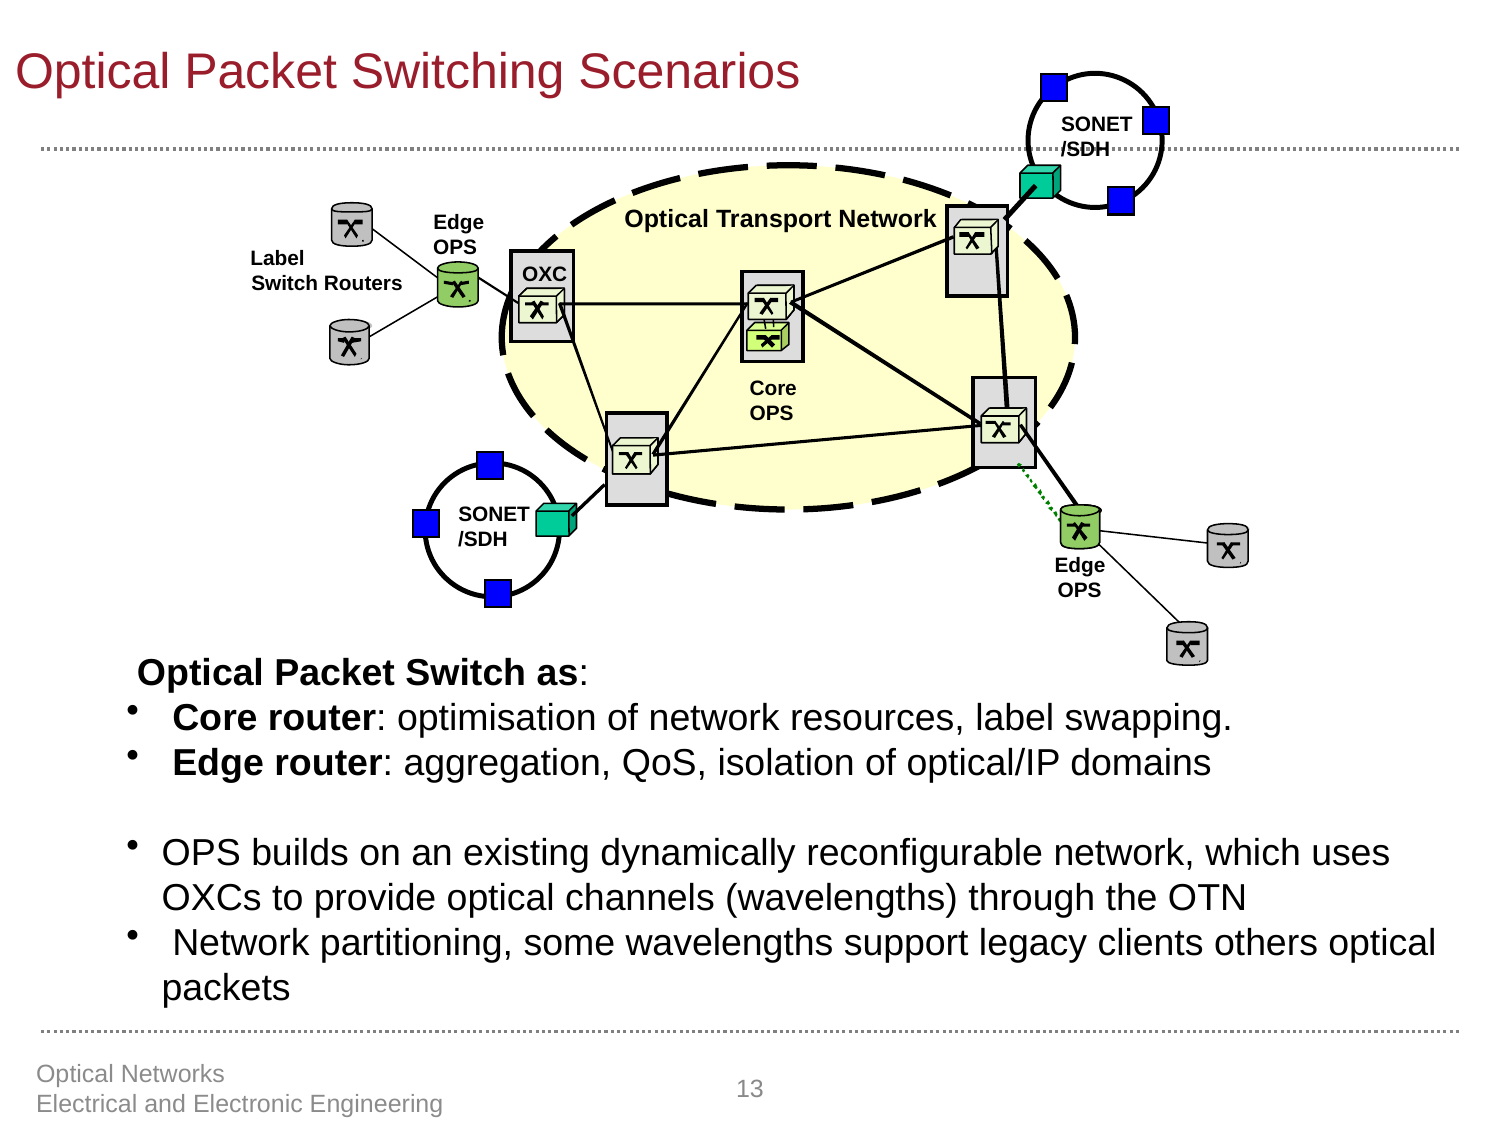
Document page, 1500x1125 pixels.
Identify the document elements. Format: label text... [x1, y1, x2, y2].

footer Optical Networks Electrical and Electronic Engineering [21, 1057, 656, 1118]
text_box Optical Packet Switching Scenarios [0, 30, 825, 107]
text_box Optical Packet Switch as: Core router: optimisation of network resources, label swapping. Edge router: aggregation, QoS, isolation of optical/IP domains OPS builds on an existing dynamically reconfigurable network, which uses OXCs to provide optical channels (wavelengths) through the OTN Network partitioning, some wavelengths support legacy clients others optical packets [111, 640, 1479, 1060]
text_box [250, 73, 1250, 666]
slide_number 13 [690, 1057, 810, 1118]
